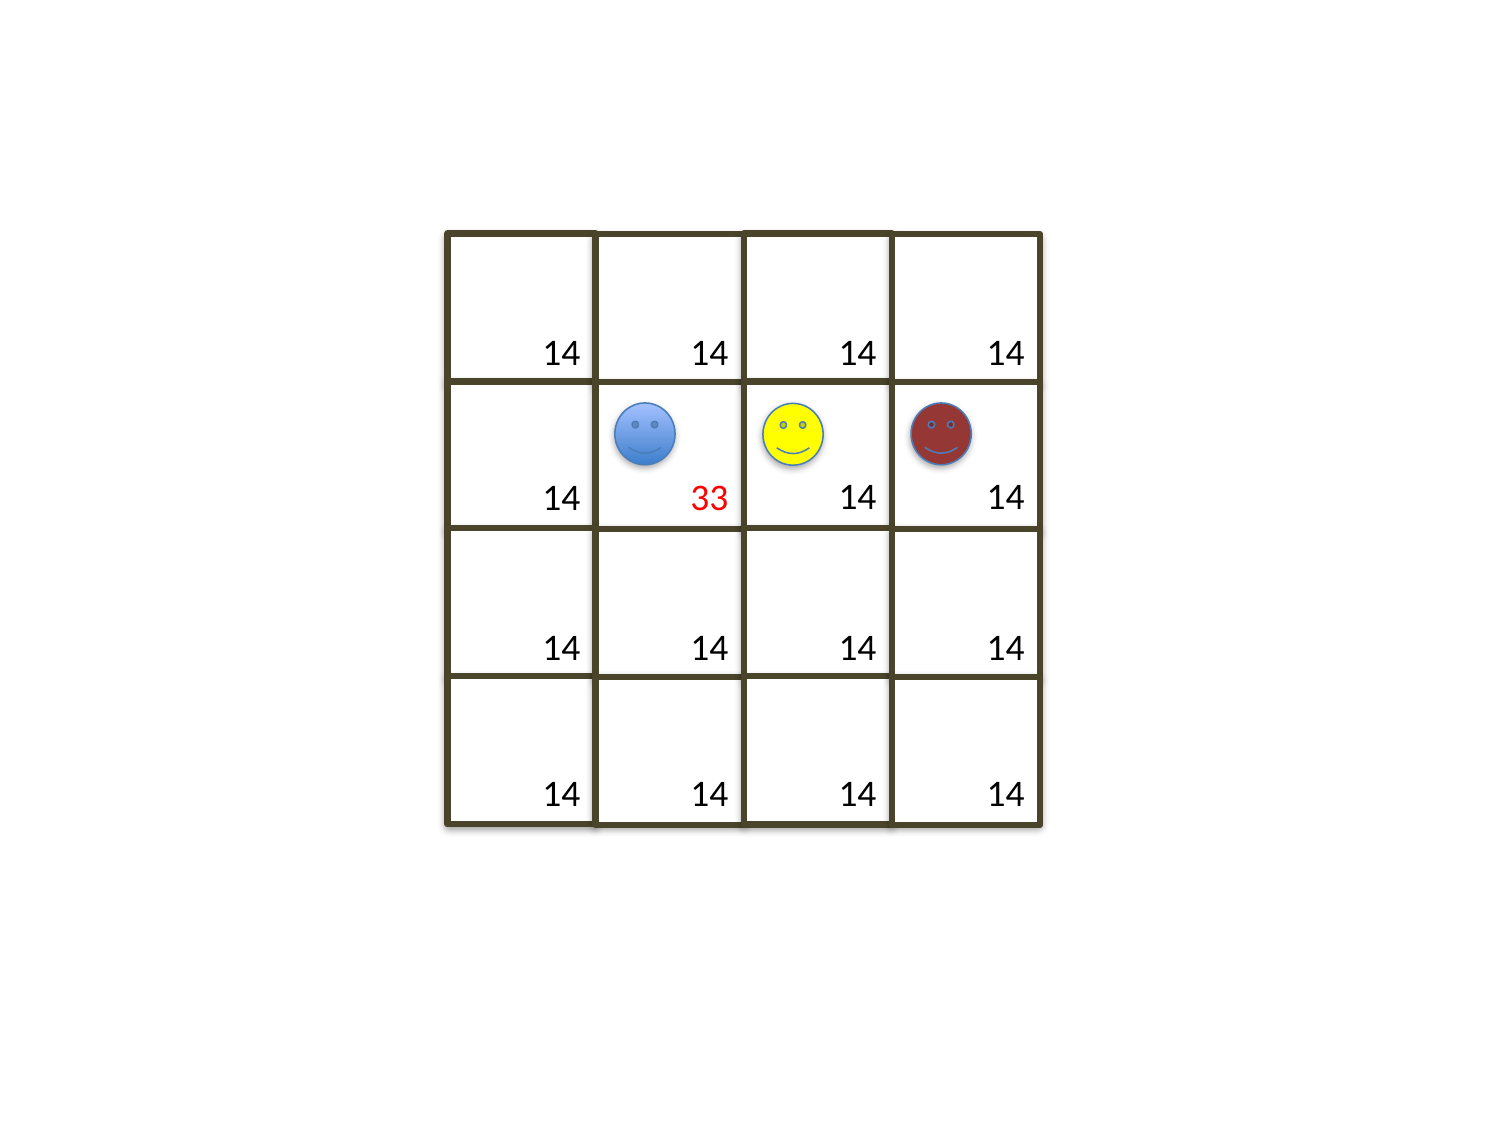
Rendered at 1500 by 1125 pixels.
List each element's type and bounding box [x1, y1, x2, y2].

text_box [447, 233, 1041, 826]
